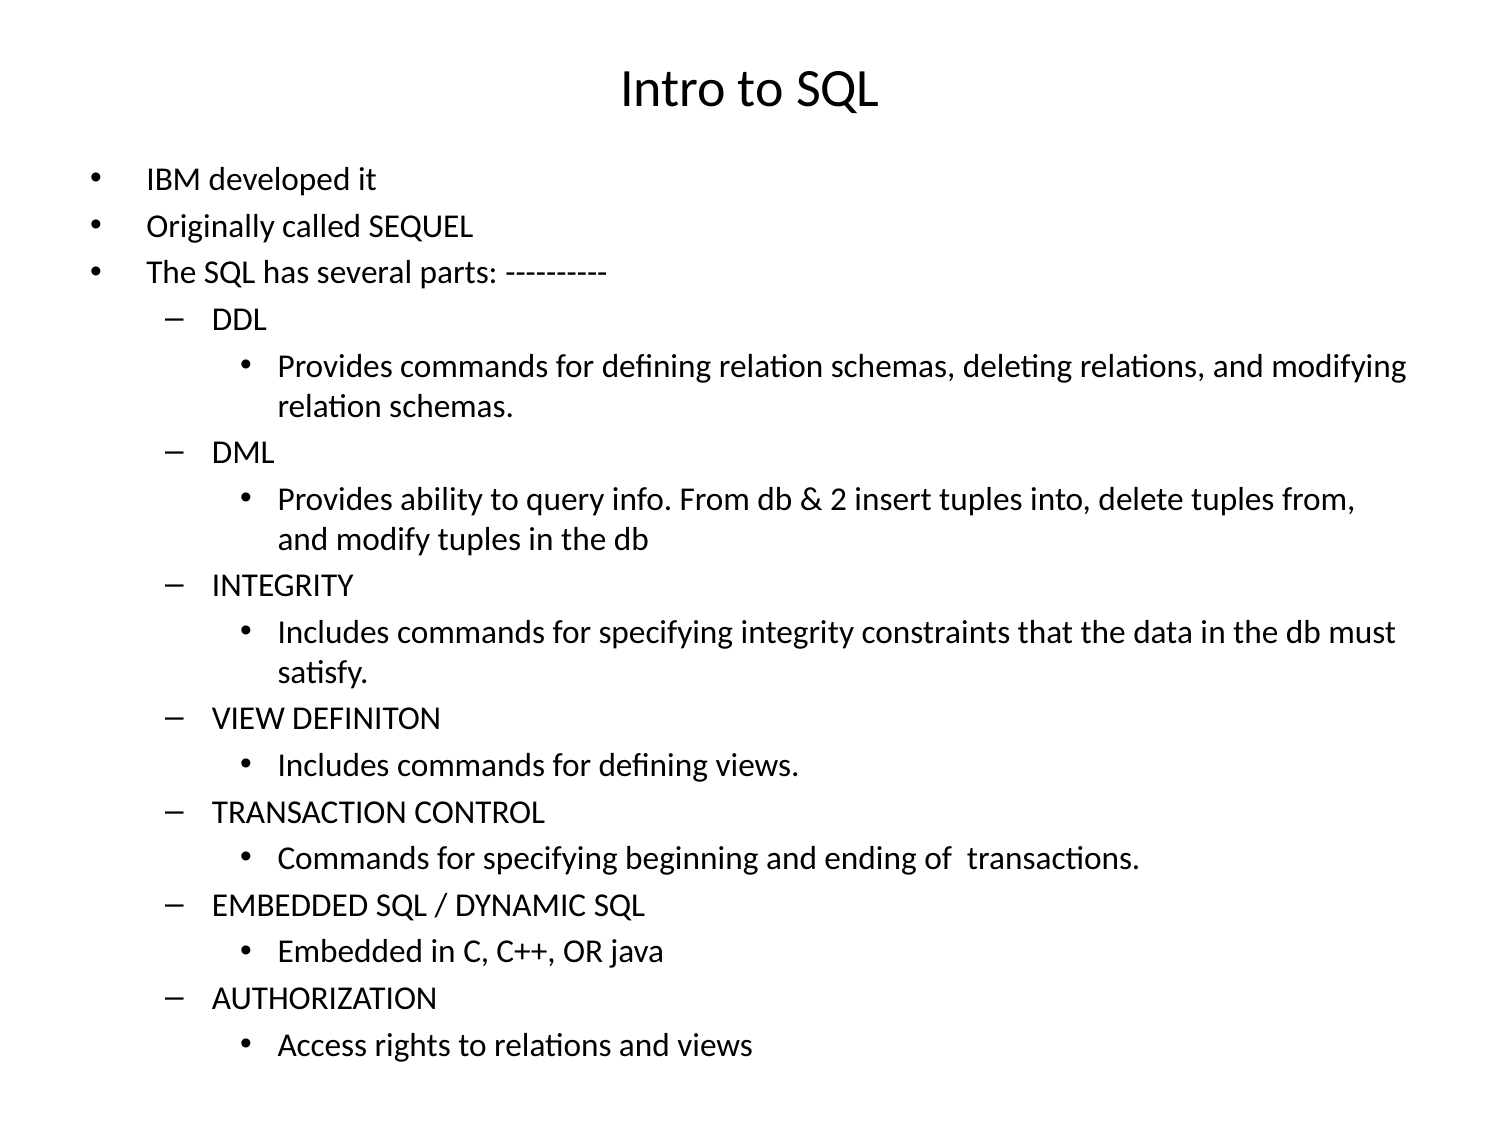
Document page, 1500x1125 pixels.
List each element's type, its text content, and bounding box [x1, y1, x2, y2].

list IBM developed it Originally called SEQUEL The SQL has several parts: ---------- DDL Provides commands for defining relation schemas, deleting relations, and modifying relation schemas. DML Provides ability to query info. From db & 2 insert tuples into, delete tuples from, and modify tuples in the db INTEGRITY Includes commands for specifying integrity constraints that the data in the db must satisfy. VIEW DEFINITON Includes commands for defining views. TRANSACTION CONTROL Commands for specifying beginning and ending of transactions. EMBEDDED SQL / DYNAMIC SQL Embedded in C, C++, OR java AUTHORIZATION Access rights to relations and views [75, 149, 1425, 1088]
title Intro to SQL [75, 45, 1425, 125]
